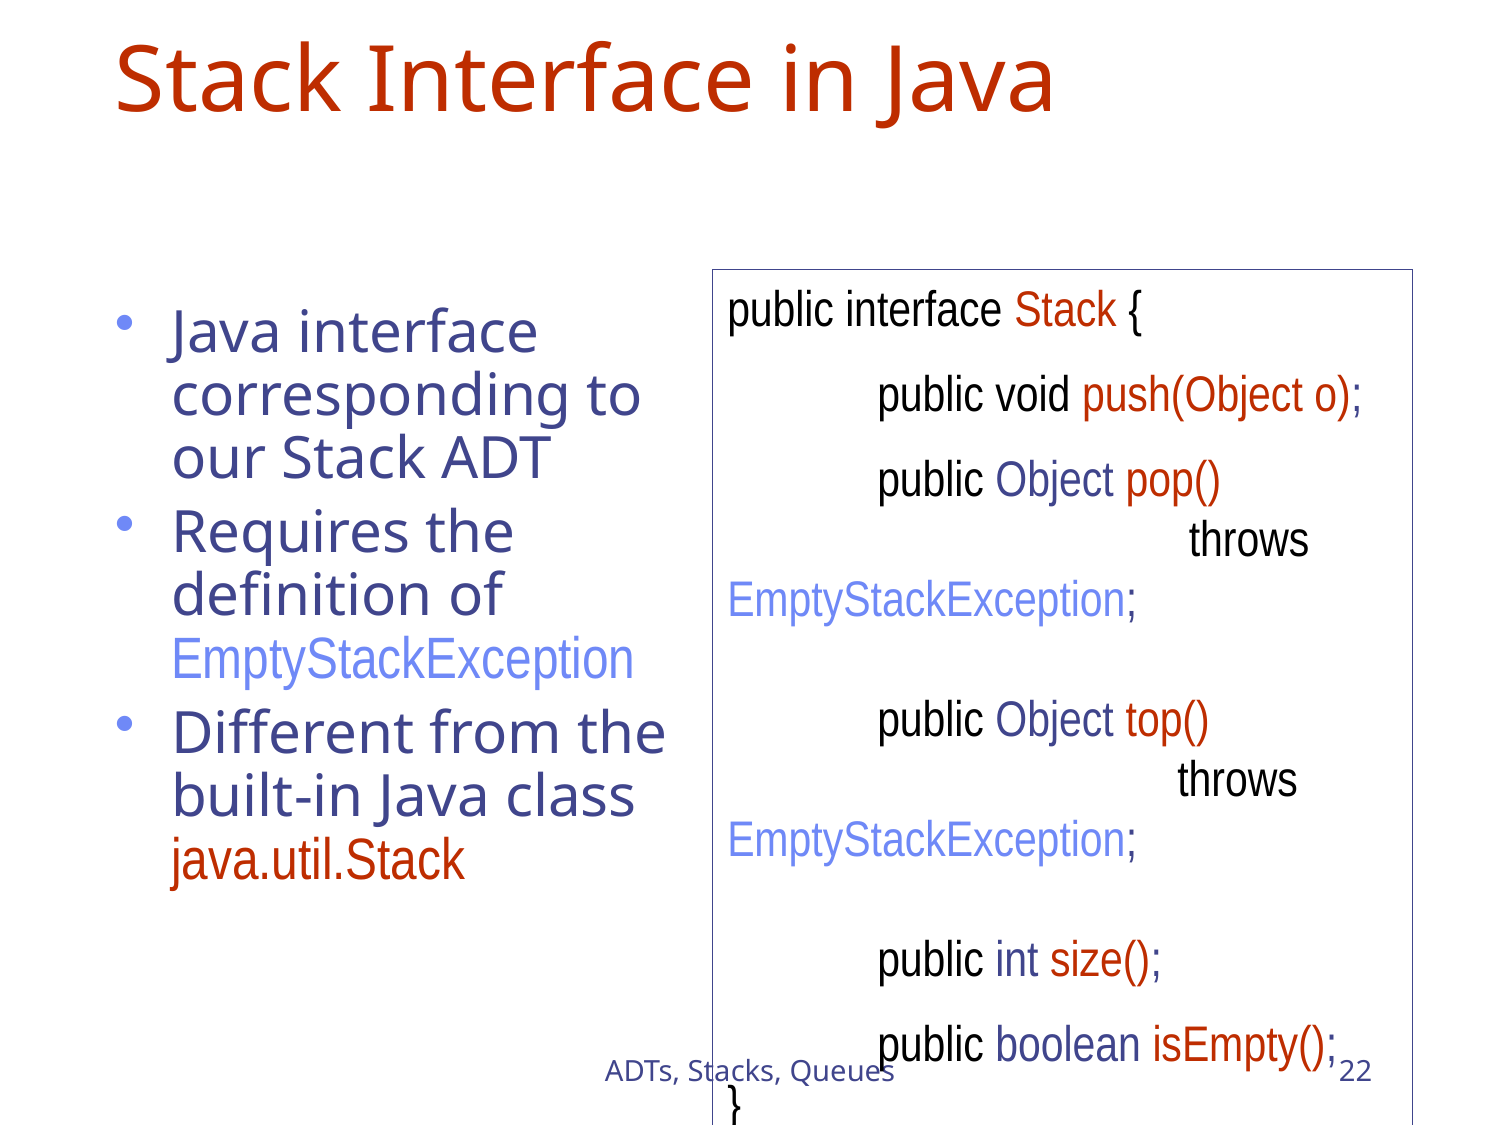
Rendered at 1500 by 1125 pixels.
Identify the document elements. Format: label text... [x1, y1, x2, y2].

footer ADTs, Stacks, Queues [512, 1024, 712, 1101]
list Java interface corresponding to our Stack ADT Requires the definition of EmptyStackException Different from the built-in Java class java.util.Stack [99, 294, 688, 958]
title Stack Interface in Java [99, 49, 1376, 138]
text_box public interface Stack { public void push(Object o); public Object pop() throws EmptyStackException; public Object top() throws EmptyStackException; public int size(); public boolean isEmpty(); } [712, 269, 1413, 1125]
